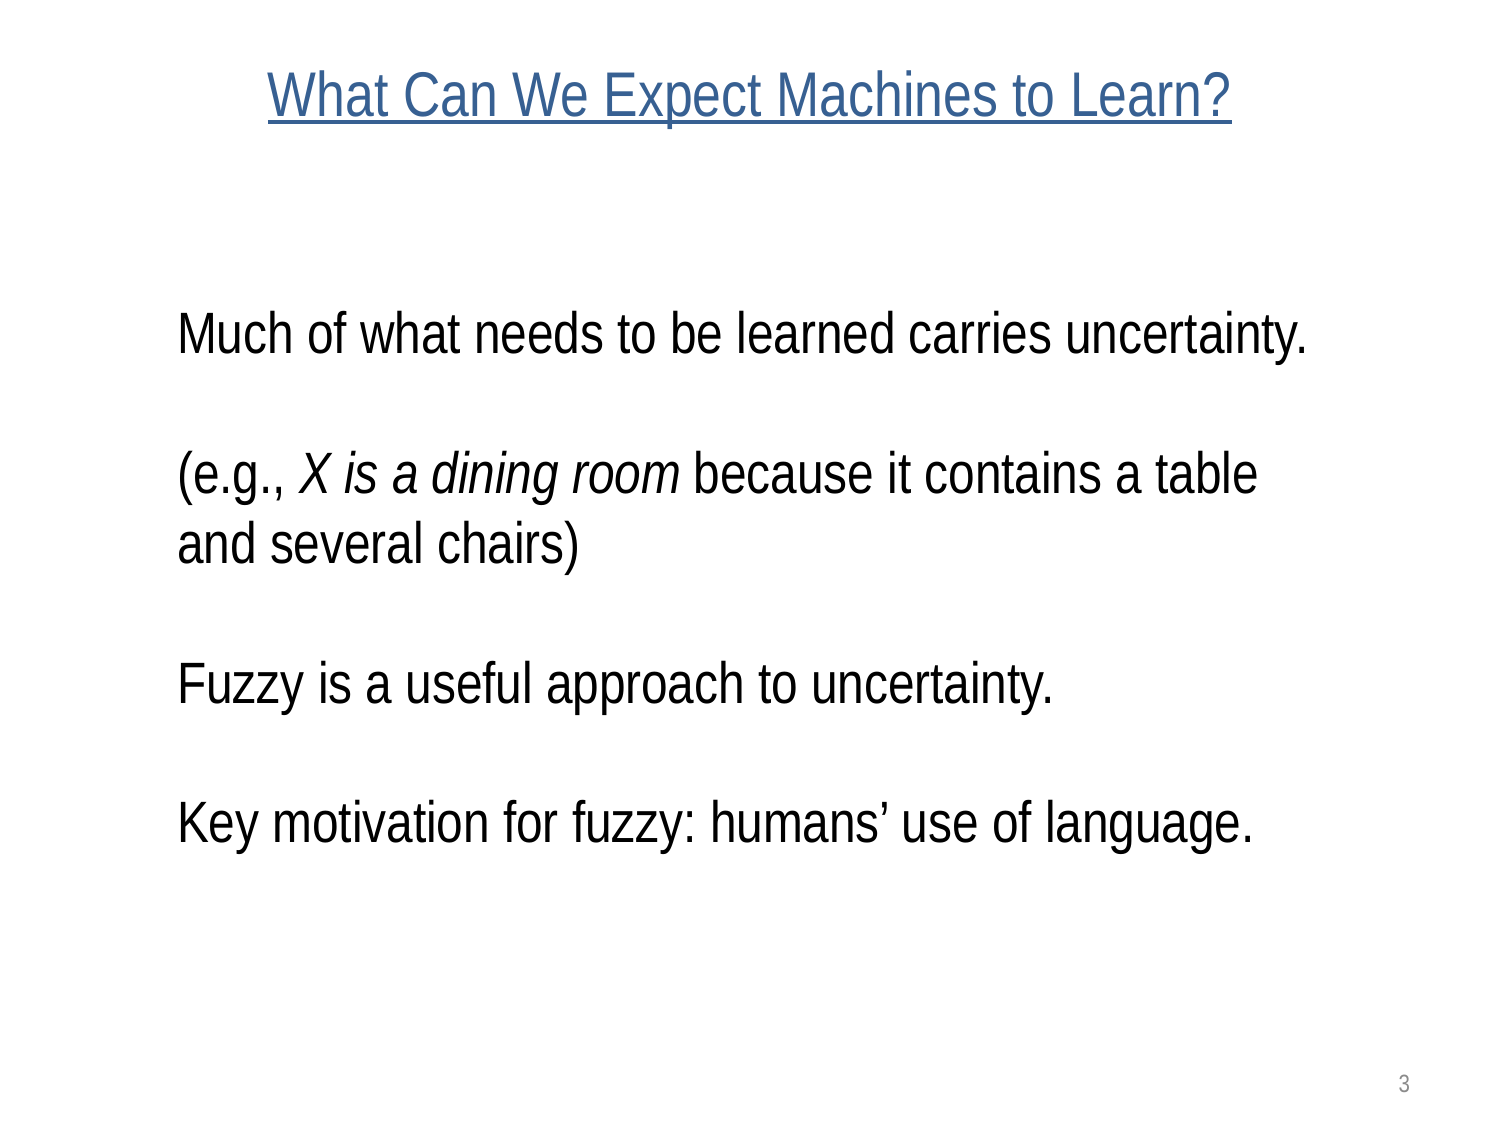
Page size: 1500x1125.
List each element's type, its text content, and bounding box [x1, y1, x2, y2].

text_box Much of what needs to be learned carries uncertainty. (e.g., X is a dining room because it contains a table and several chairs) Fuzzy is a useful approach to uncertainty. Key motivation for fuzzy: humans’ use of language. [162, 287, 1338, 862]
slide_number 3 [1074, 1062, 1425, 1103]
title What Can We Expect Machines to Learn? [75, 45, 1425, 138]
